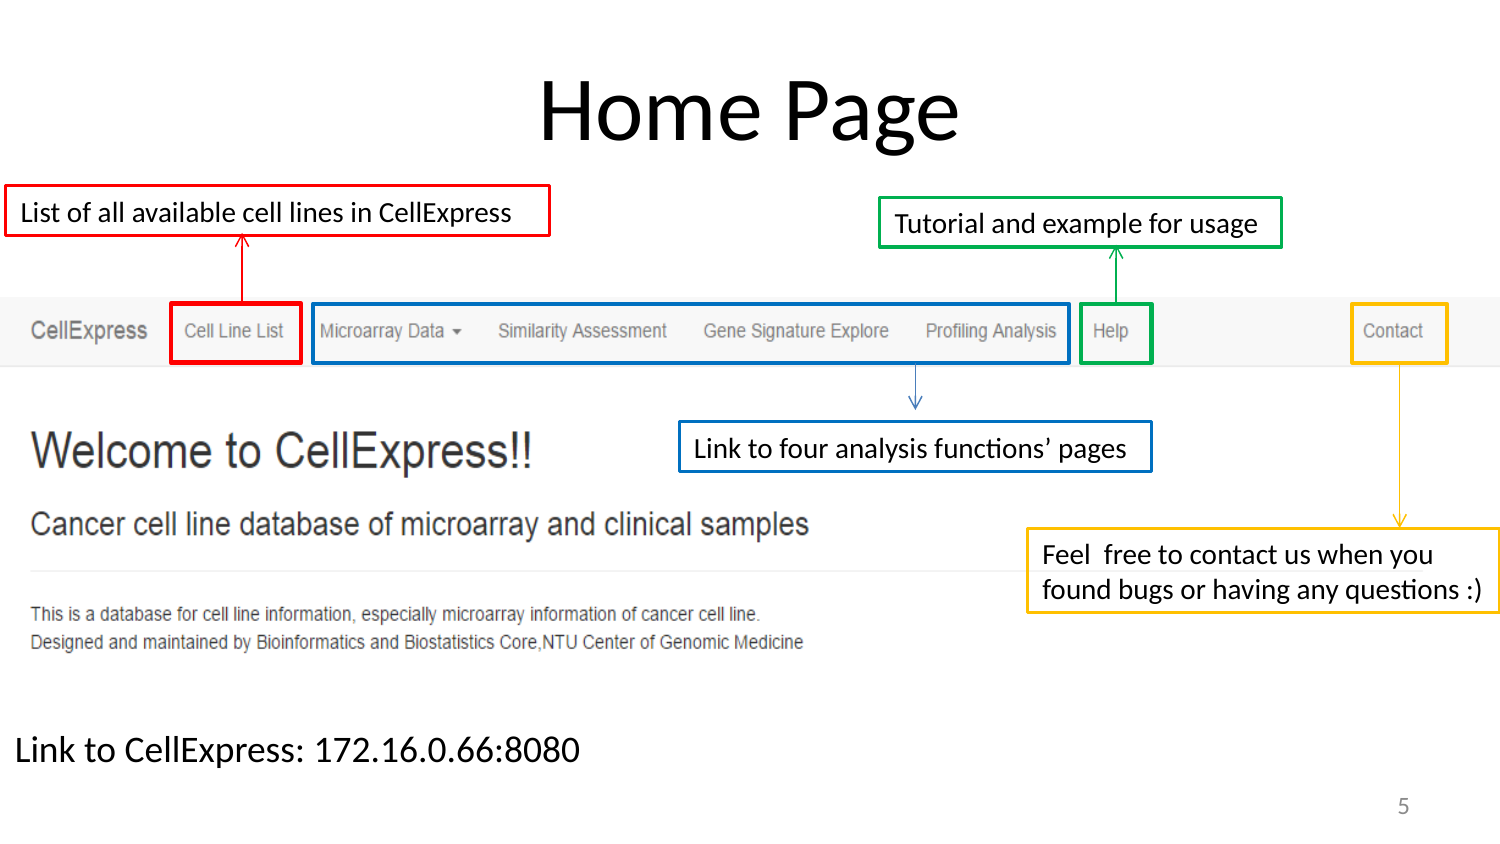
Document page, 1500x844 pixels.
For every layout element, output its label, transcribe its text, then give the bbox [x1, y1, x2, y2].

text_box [0, 185, 1500, 730]
slide_number 5 [1074, 782, 1425, 827]
text_box Link to CellExpress: 172.16.0.66:8080 [0, 738, 609, 777]
title Home Page [75, 33, 1425, 175]
